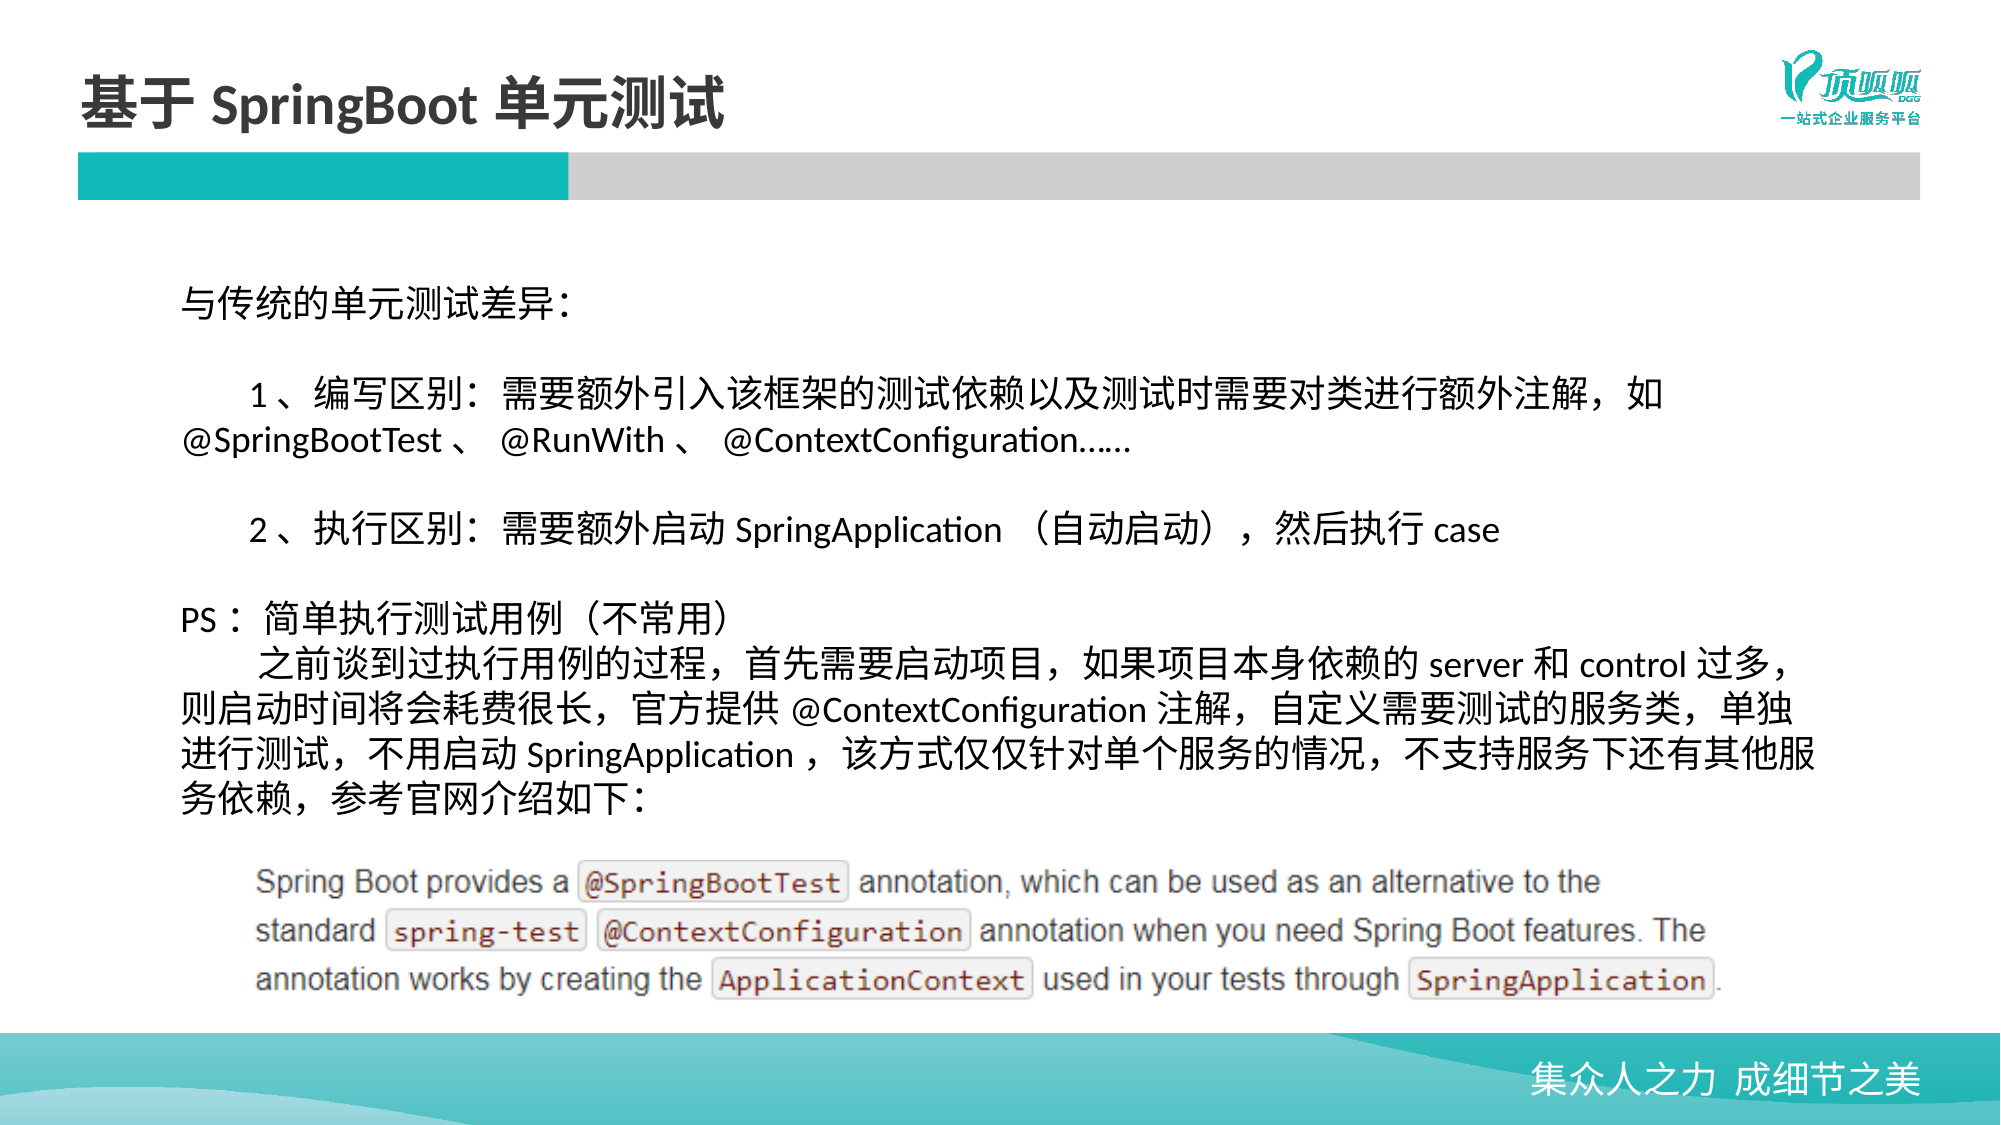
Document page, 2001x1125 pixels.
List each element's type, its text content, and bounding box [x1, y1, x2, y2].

picture [248, 859, 1723, 1006]
picture [1780, 50, 1921, 125]
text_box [77, 152, 1921, 200]
text_box 基于SpringBoot单元测试 [65, 58, 741, 144]
picture [0, 1033, 2000, 1125]
text_box 与传统的单元测试差异： 1、编写区别：需要额外引入该框架的测试依赖以及测试时需要对类进行额外注解，如@SpringBootTest、@RunWith、@ContextConfiguration…… 2、执行区别：需要额外启动SpringApplication（自动启动），然后执行case PS：简单执行测试用例（不常用） 之前谈到过执行用例的过程，首先需要启动项目，如果项目本身依赖的server和control过多，则启动时间将会耗费很长，官方提供@ContextConfiguration注解，自定义需要测试的服务类，单独进行测试，不用启动SpringApplication，该方式仅仅针对单个服务的情况，不支持服务下还有其他服务依赖，参考官网介绍如下： [165, 272, 1841, 827]
